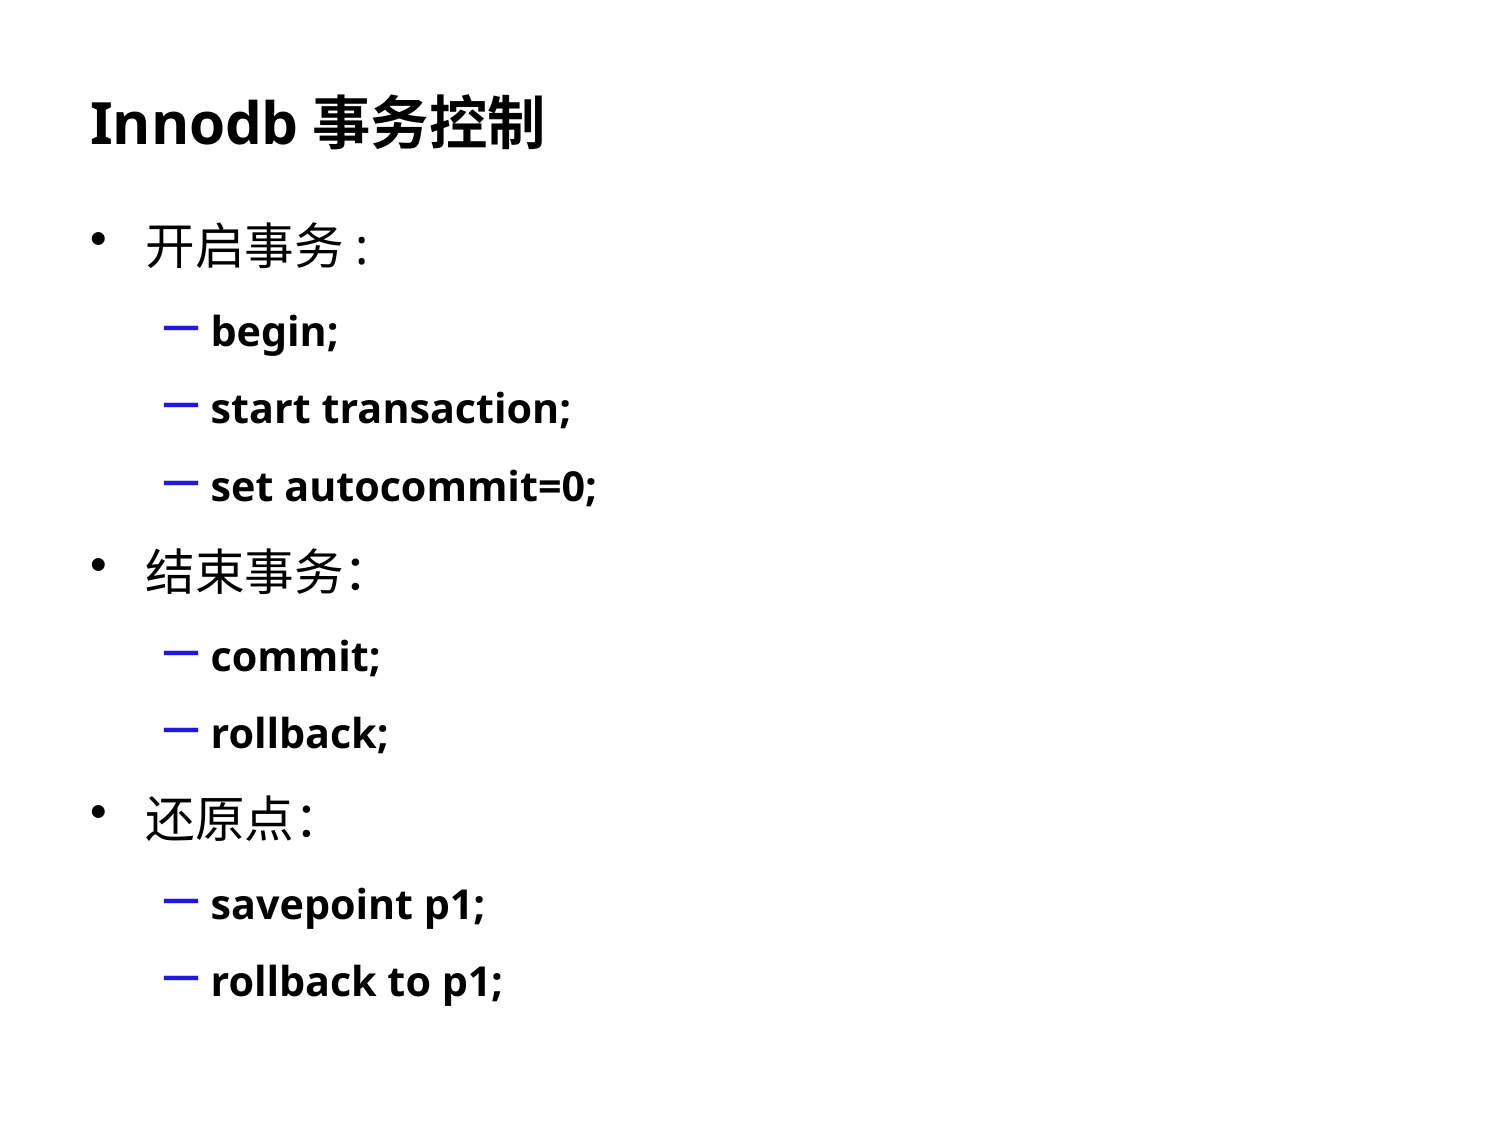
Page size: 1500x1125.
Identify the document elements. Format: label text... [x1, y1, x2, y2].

list 开启事务: begin; start transaction; set autocommit=0; 结束事务： commit; rollback; 还原点： savepoint p1; rollback to p1; [74, 198, 1426, 1020]
title Innodb事务控制 [74, 56, 1426, 185]
